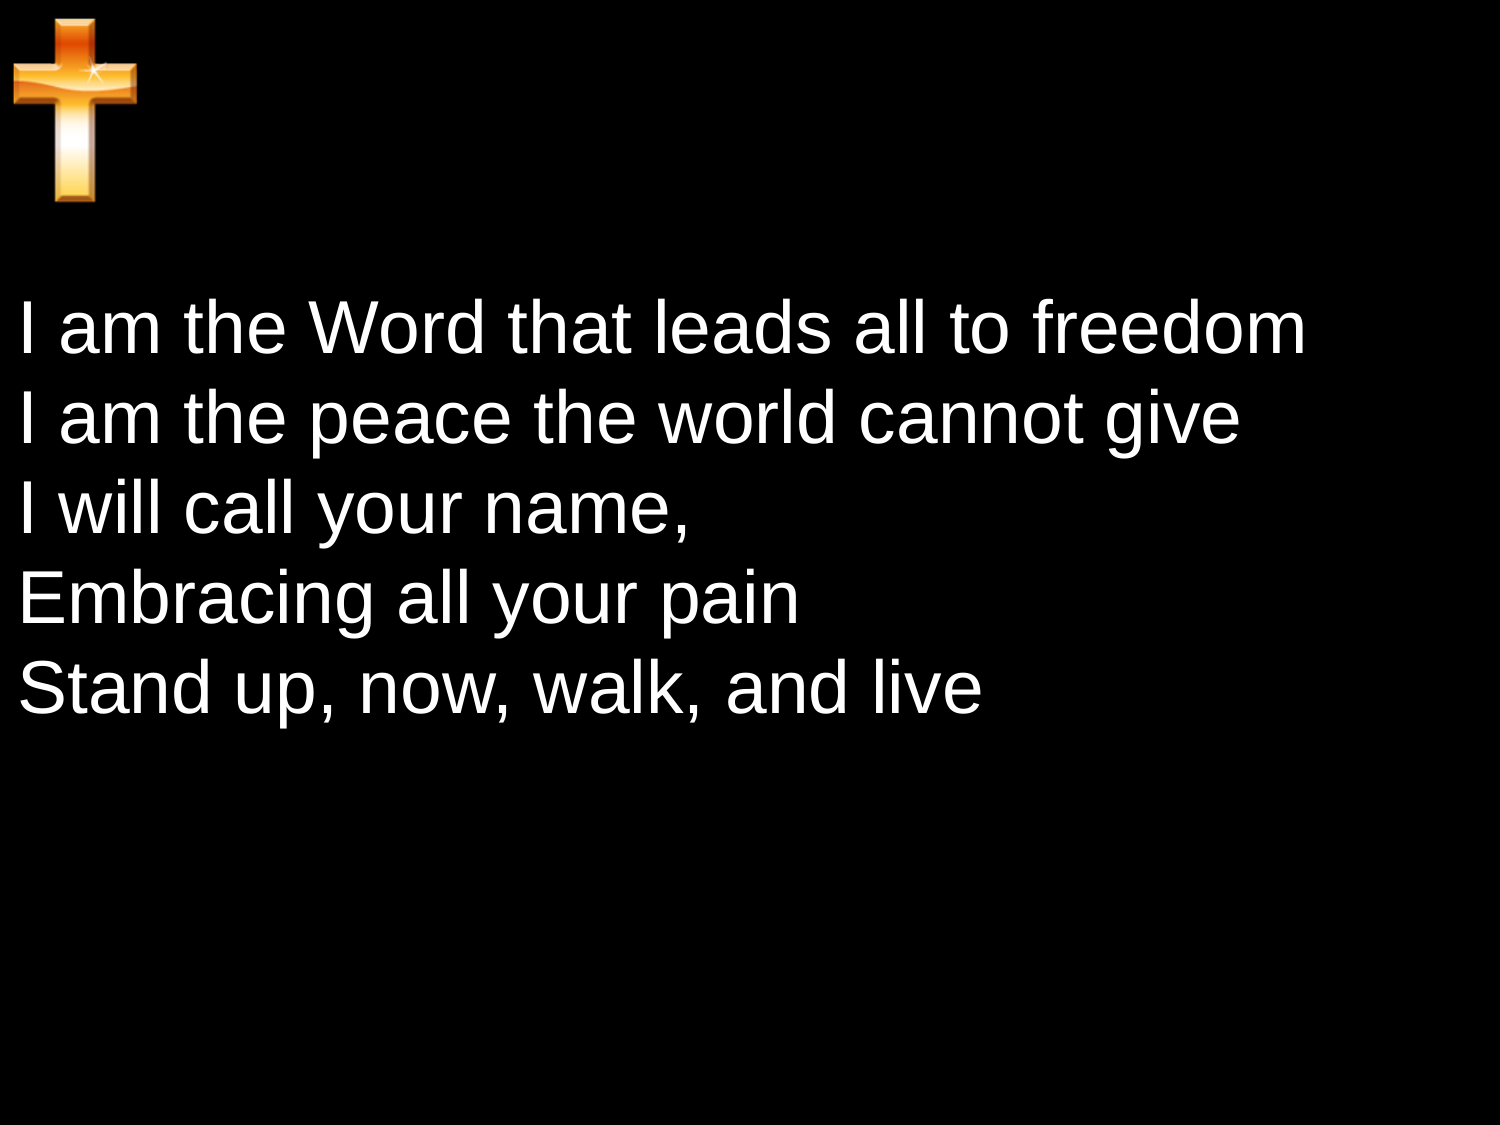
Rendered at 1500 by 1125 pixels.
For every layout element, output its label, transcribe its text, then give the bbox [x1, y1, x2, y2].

text_box I am the Word that leads all to freedom I am the peace the world cannot give I will call your name, Embracing all your pain Stand up, now, walk, and live [0, 278, 1500, 1114]
text_box [0, 44, 1500, 233]
picture [4, 12, 150, 44]
